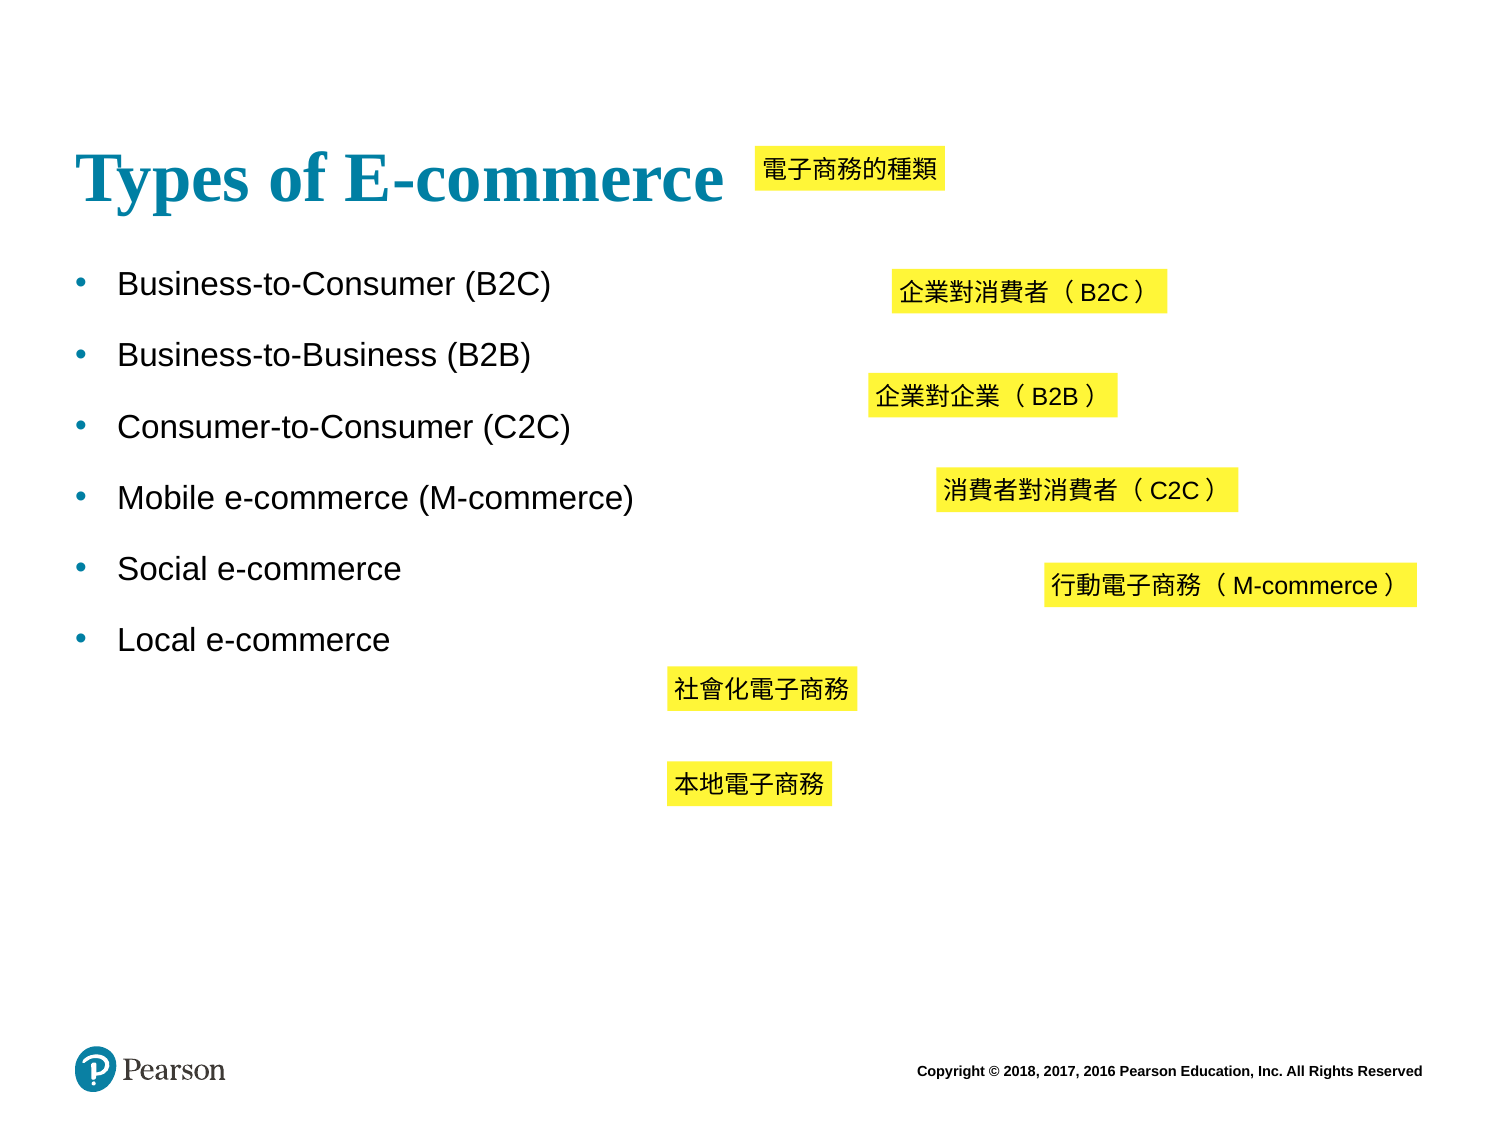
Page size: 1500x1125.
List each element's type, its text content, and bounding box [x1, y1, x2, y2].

text_box 社會化電子商務 [667, 666, 858, 711]
text_box 行動電子商務（M-commerce） [1044, 562, 1417, 608]
text_box 電子商務的種類 [754, 145, 945, 191]
text_box 企業對消費者（B2C） [891, 268, 1168, 314]
text_box 本地電子商務 [667, 761, 833, 807]
list Business-to-Consumer (B2C) Business-to-Business (B2B) Consumer-to-Consumer (C2C) Mobile e-commerce (M-commerce) Social e-commerce Local e-commerce [75, 262, 1425, 1005]
title Types of E-commerce [75, 35, 1425, 216]
text_box 企業對企業（B2B） [868, 372, 1118, 418]
text_box 消費者對消費者（C2C） [936, 467, 1239, 513]
